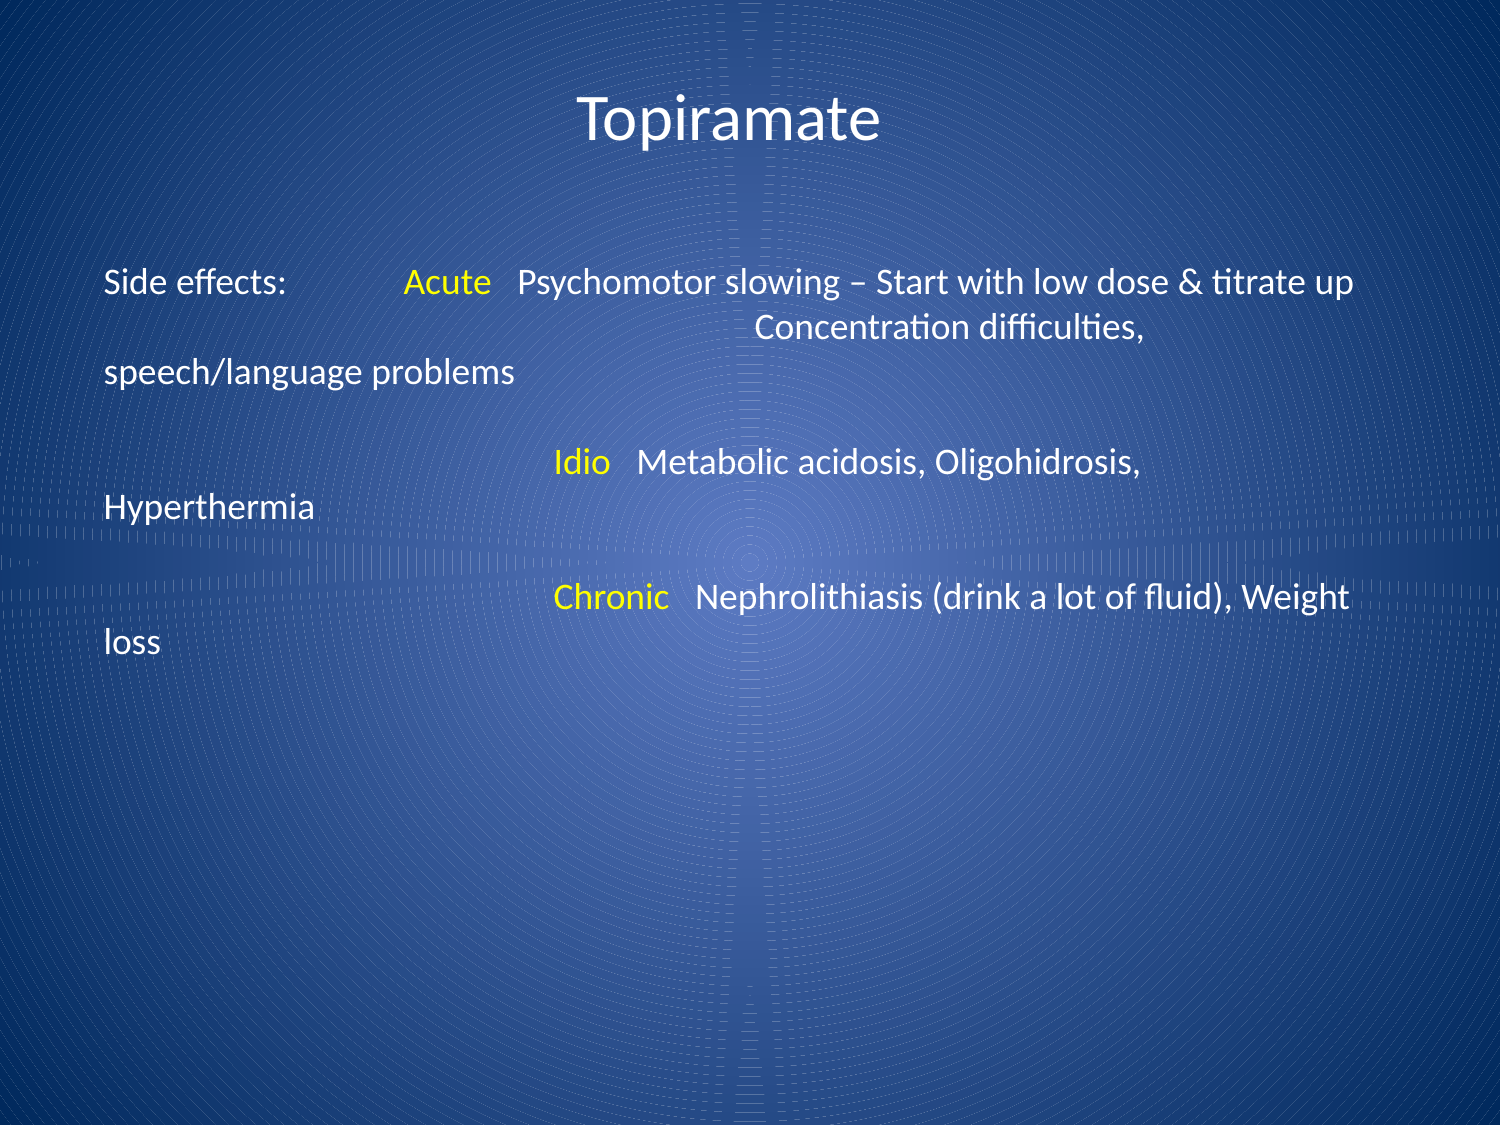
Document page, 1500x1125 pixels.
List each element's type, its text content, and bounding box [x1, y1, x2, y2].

text_box Side effects: Acute Psychomotor slowing – Start with low dose & titrate up Concentration difficulties, speech/language problems Idio Metabolic acidosis, Oligohidrosis, Hyperthermia Chronic Nephrolithiasis (drink a lot of fluid), Weight loss [88, 249, 1372, 670]
title Topiramate [420, 61, 1038, 166]
